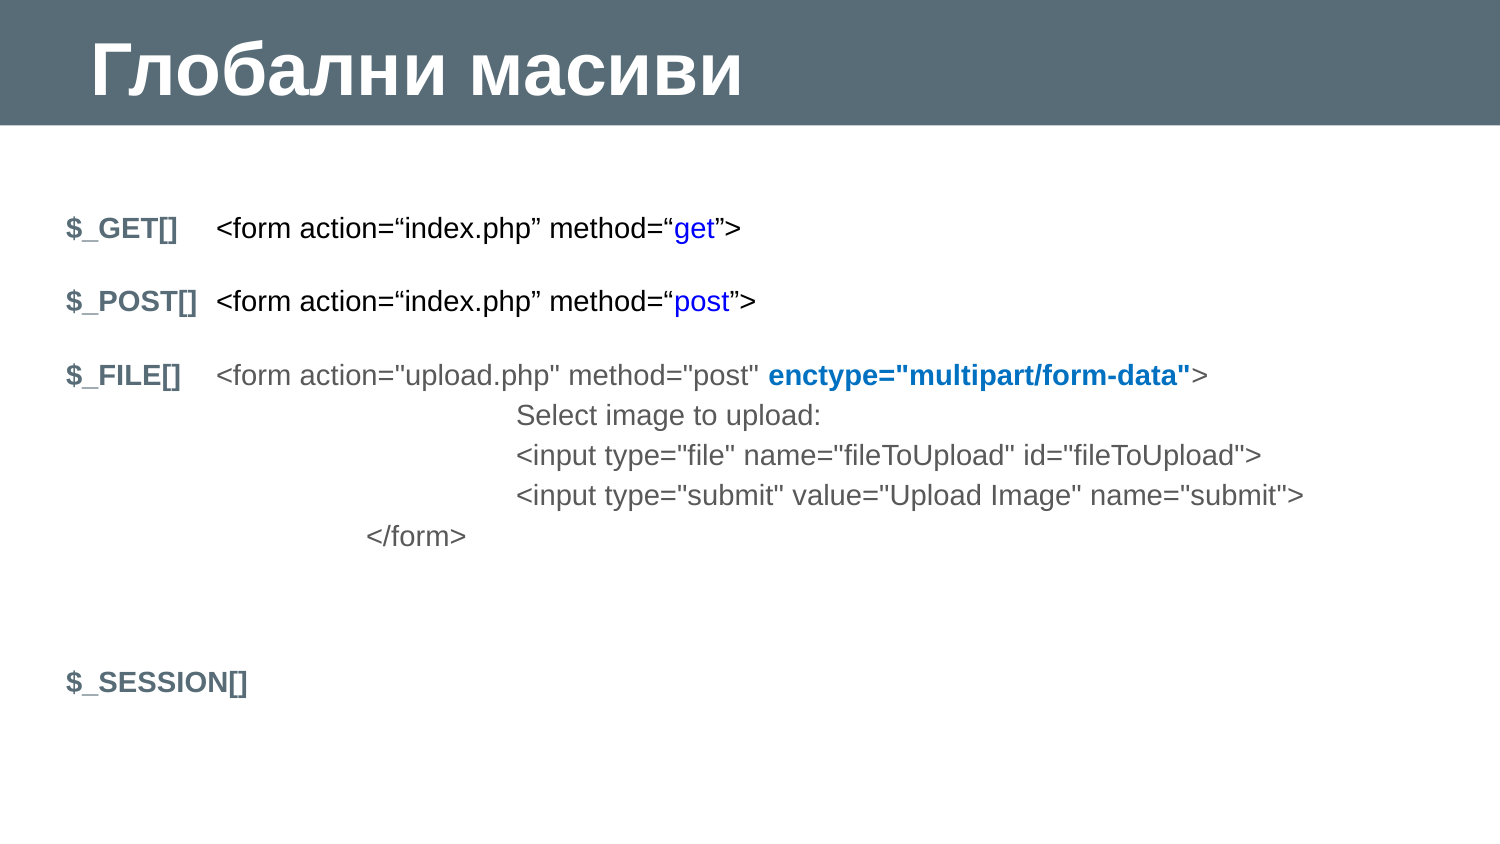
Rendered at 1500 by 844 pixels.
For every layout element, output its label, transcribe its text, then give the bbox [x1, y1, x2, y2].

list $_GET[] <form action=“index.php” method=“get”> $_POST[] <form action=“index.php” method=“post”> $_FILE[] <form action="upload.php" method="post" enctype="multipart/form-data"> Select image to upload: <input type="file" name="fileToUpload" id="fileToUpload"> <input type="submit" value="Upload Image" name="submit"> </form> $_SESSION[] [51, 189, 1449, 750]
text_box [0, 0, 1500, 126]
text_box Глобални масиви [0, 4, 1117, 121]
